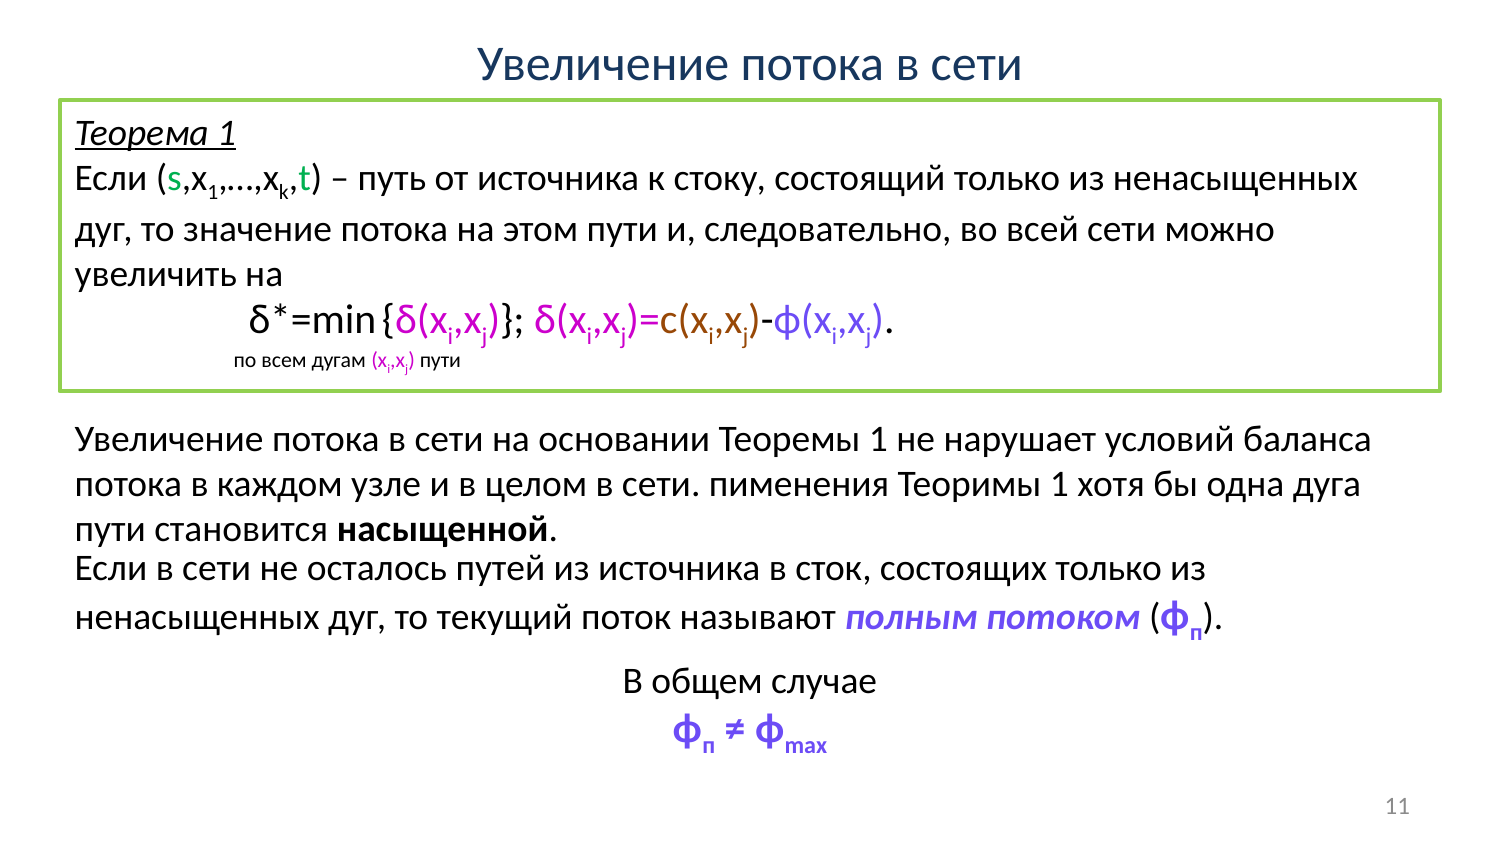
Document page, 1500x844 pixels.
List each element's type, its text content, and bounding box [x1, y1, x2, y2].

text_box Если в сети не осталось путей из источника в сток, состоящих только из ненасыщенных дуг, то текущий поток называют полным потоком (ϕп). [59, 535, 1441, 653]
text_box по всем дугам (хi,хj) пути [215, 338, 480, 384]
text_box Теорема 1 Если (s,x1,…,xk,t) – путь от источника к стоку, состоящий только из ненасыщенных дуг, то значение потока на этом пути и, следовательно, во всей сети можно увеличить на [59, 100, 1441, 392]
text_box δ*=min {δ(хi,хj)}; δ(хi,хj)=c(хi,хj)-ϕ(хi,хj). [233, 284, 910, 357]
text_box Увеличение потока в сети на основании Теоремы 1 не нарушает условий баланса потока в каждом узле и в целом в сети. пименения Теоримы 1 хотя бы одна дуга пути становится насыщенной. [59, 406, 1441, 535]
text_box В общем случае ϕп ≠ ϕmax [607, 648, 893, 766]
slide_number 11 [1074, 782, 1425, 827]
title Увеличение потока в сети [75, 20, 1425, 100]
